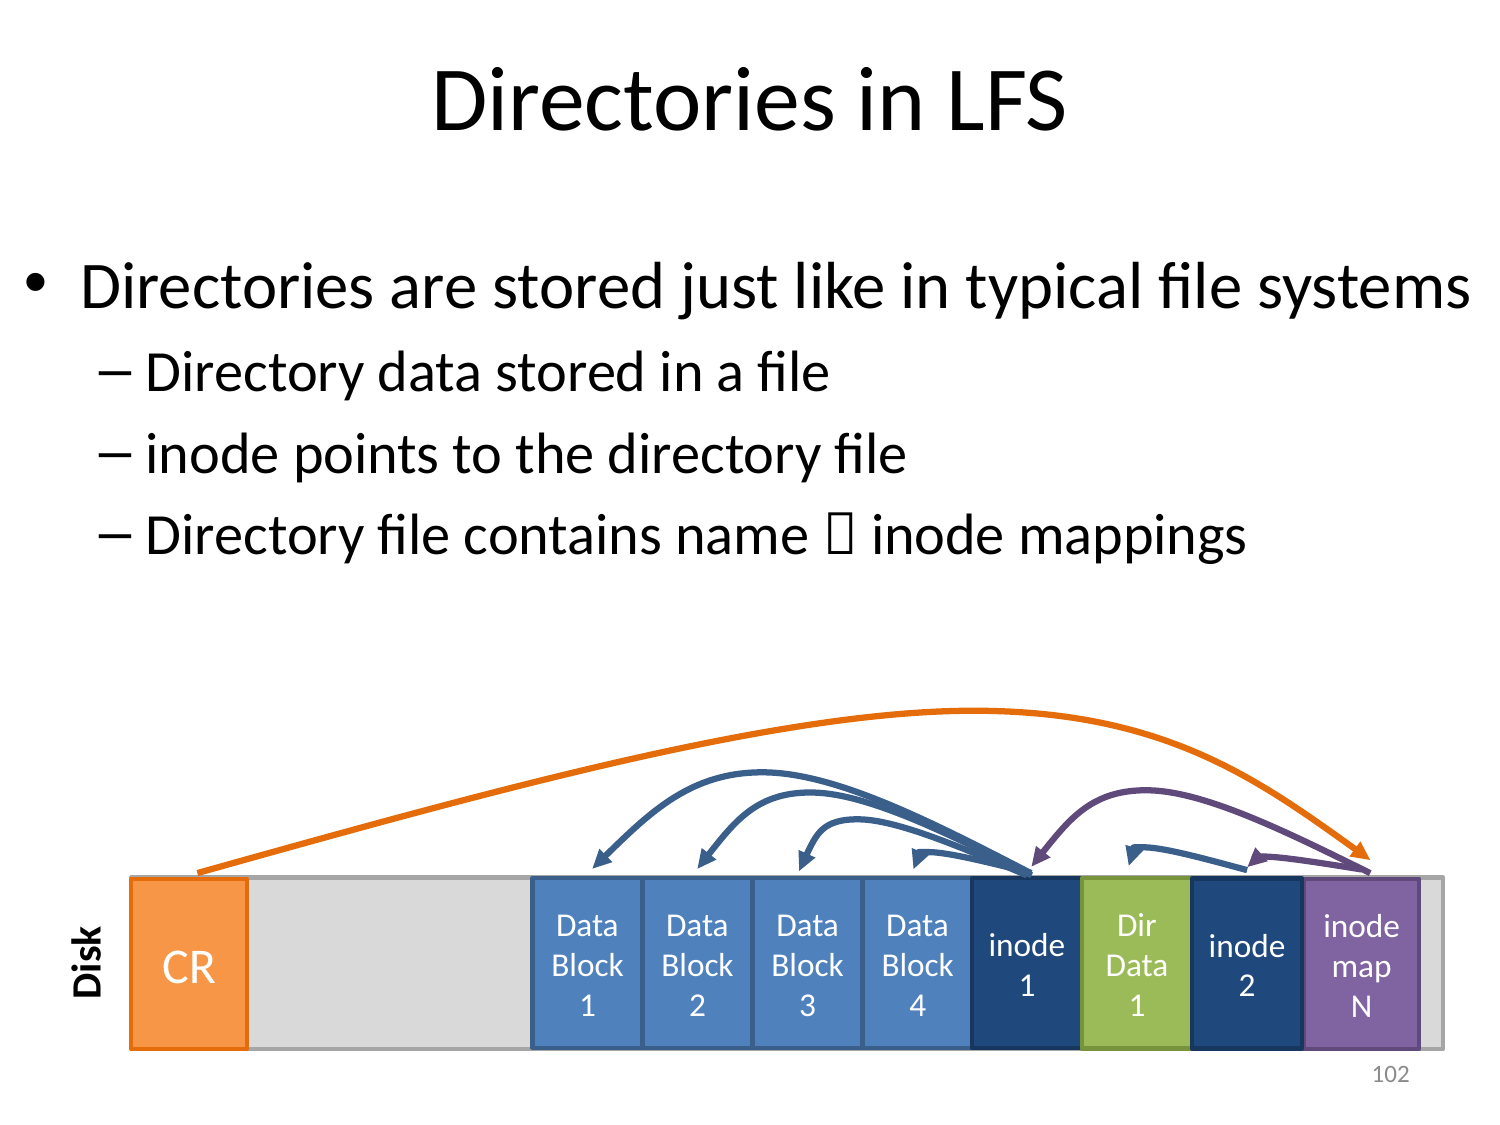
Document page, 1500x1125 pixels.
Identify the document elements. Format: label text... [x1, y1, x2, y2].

text_box Data Block 3 [750, 876, 861, 1050]
text_box inode 1 [970, 876, 1080, 1050]
text_box Data Block 1 [530, 876, 640, 1050]
text_box inode 2 [1190, 876, 1304, 1051]
text_box [196, 708, 1371, 876]
text_box Data Block 4 [861, 876, 970, 1050]
text_box [799, 866, 1028, 878]
text_box [1032, 875, 1445, 1051]
text_box [912, 864, 1033, 876]
text_box [697, 867, 799, 871]
text_box [129, 875, 1080, 1051]
text_box Dir Data 1 [1080, 876, 1190, 1051]
text_box Data Block 2 [640, 876, 750, 1050]
text_box [1031, 861, 1372, 876]
text_box inode map N [1304, 877, 1421, 1051]
text_box CR [129, 877, 249, 1051]
slide_number 102 [1074, 1051, 1425, 1103]
text_box Disk [51, 855, 117, 1071]
list Directories are stored just like in typical file systems Directory data stored in a file inode points to the directory file Directory file contains name  inode mappings [8, 233, 1492, 646]
title Directories in LFS [75, 0, 1425, 188]
